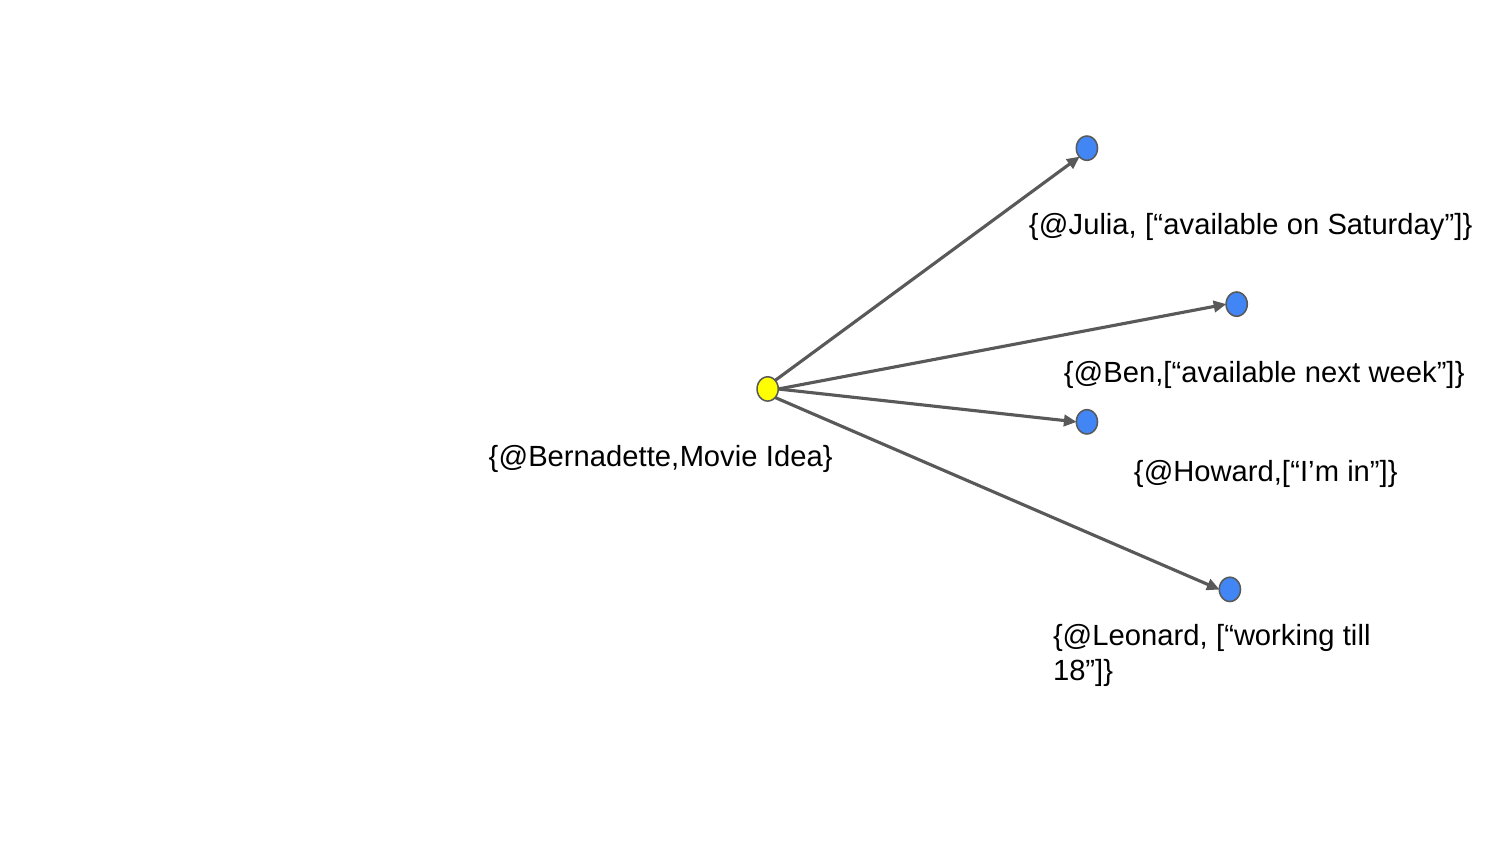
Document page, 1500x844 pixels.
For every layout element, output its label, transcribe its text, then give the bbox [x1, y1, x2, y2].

text_box [1221, 577, 1241, 601]
text_box [1076, 136, 1098, 161]
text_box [778, 303, 1227, 390]
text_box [778, 388, 1077, 423]
text_box {@Julia, [“available on Saturday”]} [1084, 190, 1499, 256]
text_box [774, 397, 1220, 590]
text_box [757, 376, 772, 402]
text_box [1226, 291, 1248, 317]
text_box {@Howard,[“I’m in”]} [1223, 437, 1500, 503]
text_box {@Leonard, [“working till 18”]} [1038, 601, 1436, 702]
text_box {@Ben,[“available next week”]} [1222, 338, 1498, 404]
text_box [774, 156, 1080, 305]
text_box {@Bernadette,Movie Idea} [473, 421, 769, 487]
